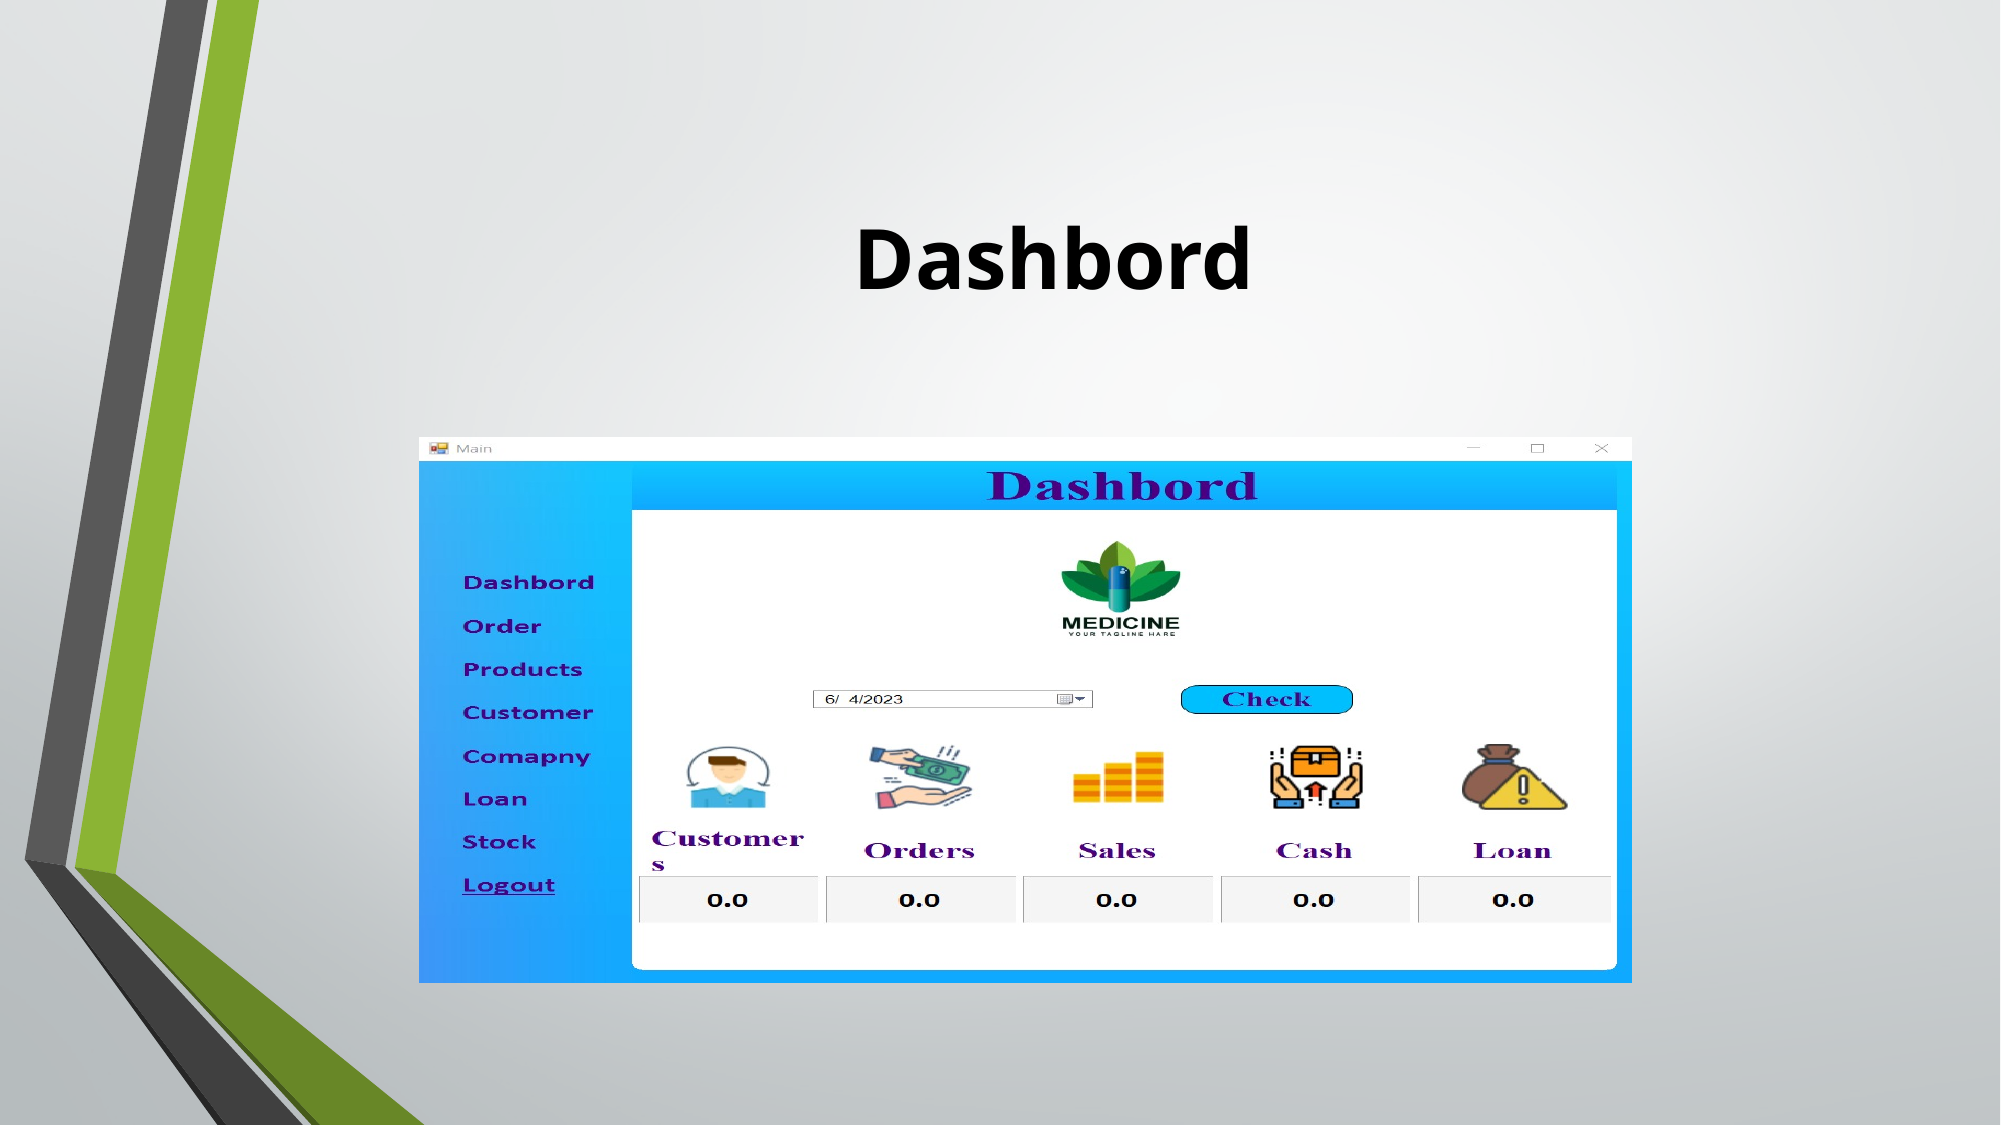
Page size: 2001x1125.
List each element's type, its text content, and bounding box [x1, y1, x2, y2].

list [419, 437, 1632, 984]
title Dashbord [243, 112, 1887, 400]
